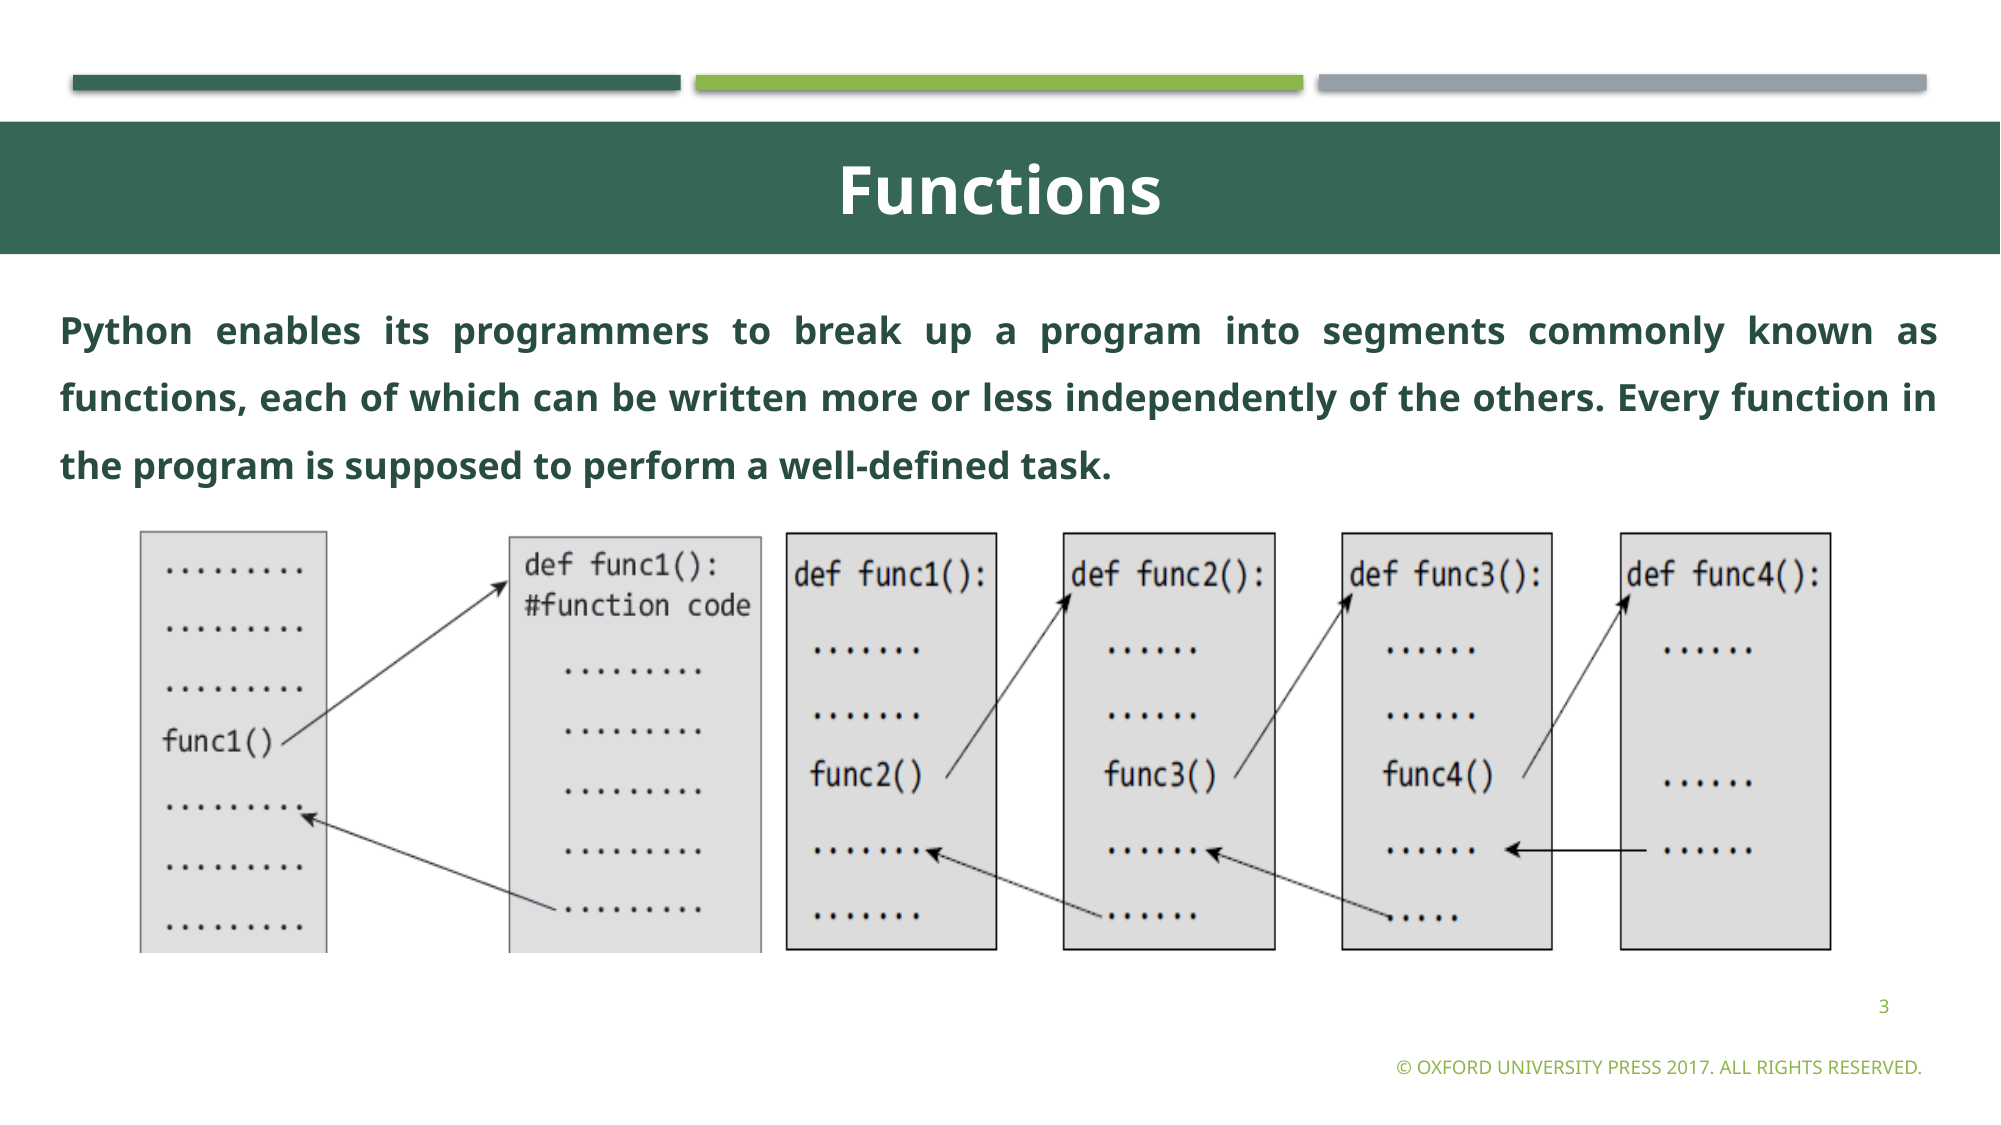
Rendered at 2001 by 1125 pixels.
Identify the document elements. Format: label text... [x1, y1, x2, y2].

text_box Python enables its programmers to break up a program into segments commonly known as functions, each of which can be written more or less independently of the others. Every function in the program is supposed to perform a well-defined task. [44, 276, 1955, 495]
slide_number 3 [1732, 977, 1905, 1036]
text_box Functions [0, 120, 2000, 256]
picture [136, 518, 1841, 953]
text_box © Oxford University Press 2017. All rights reserved. [1381, 1036, 1961, 1097]
